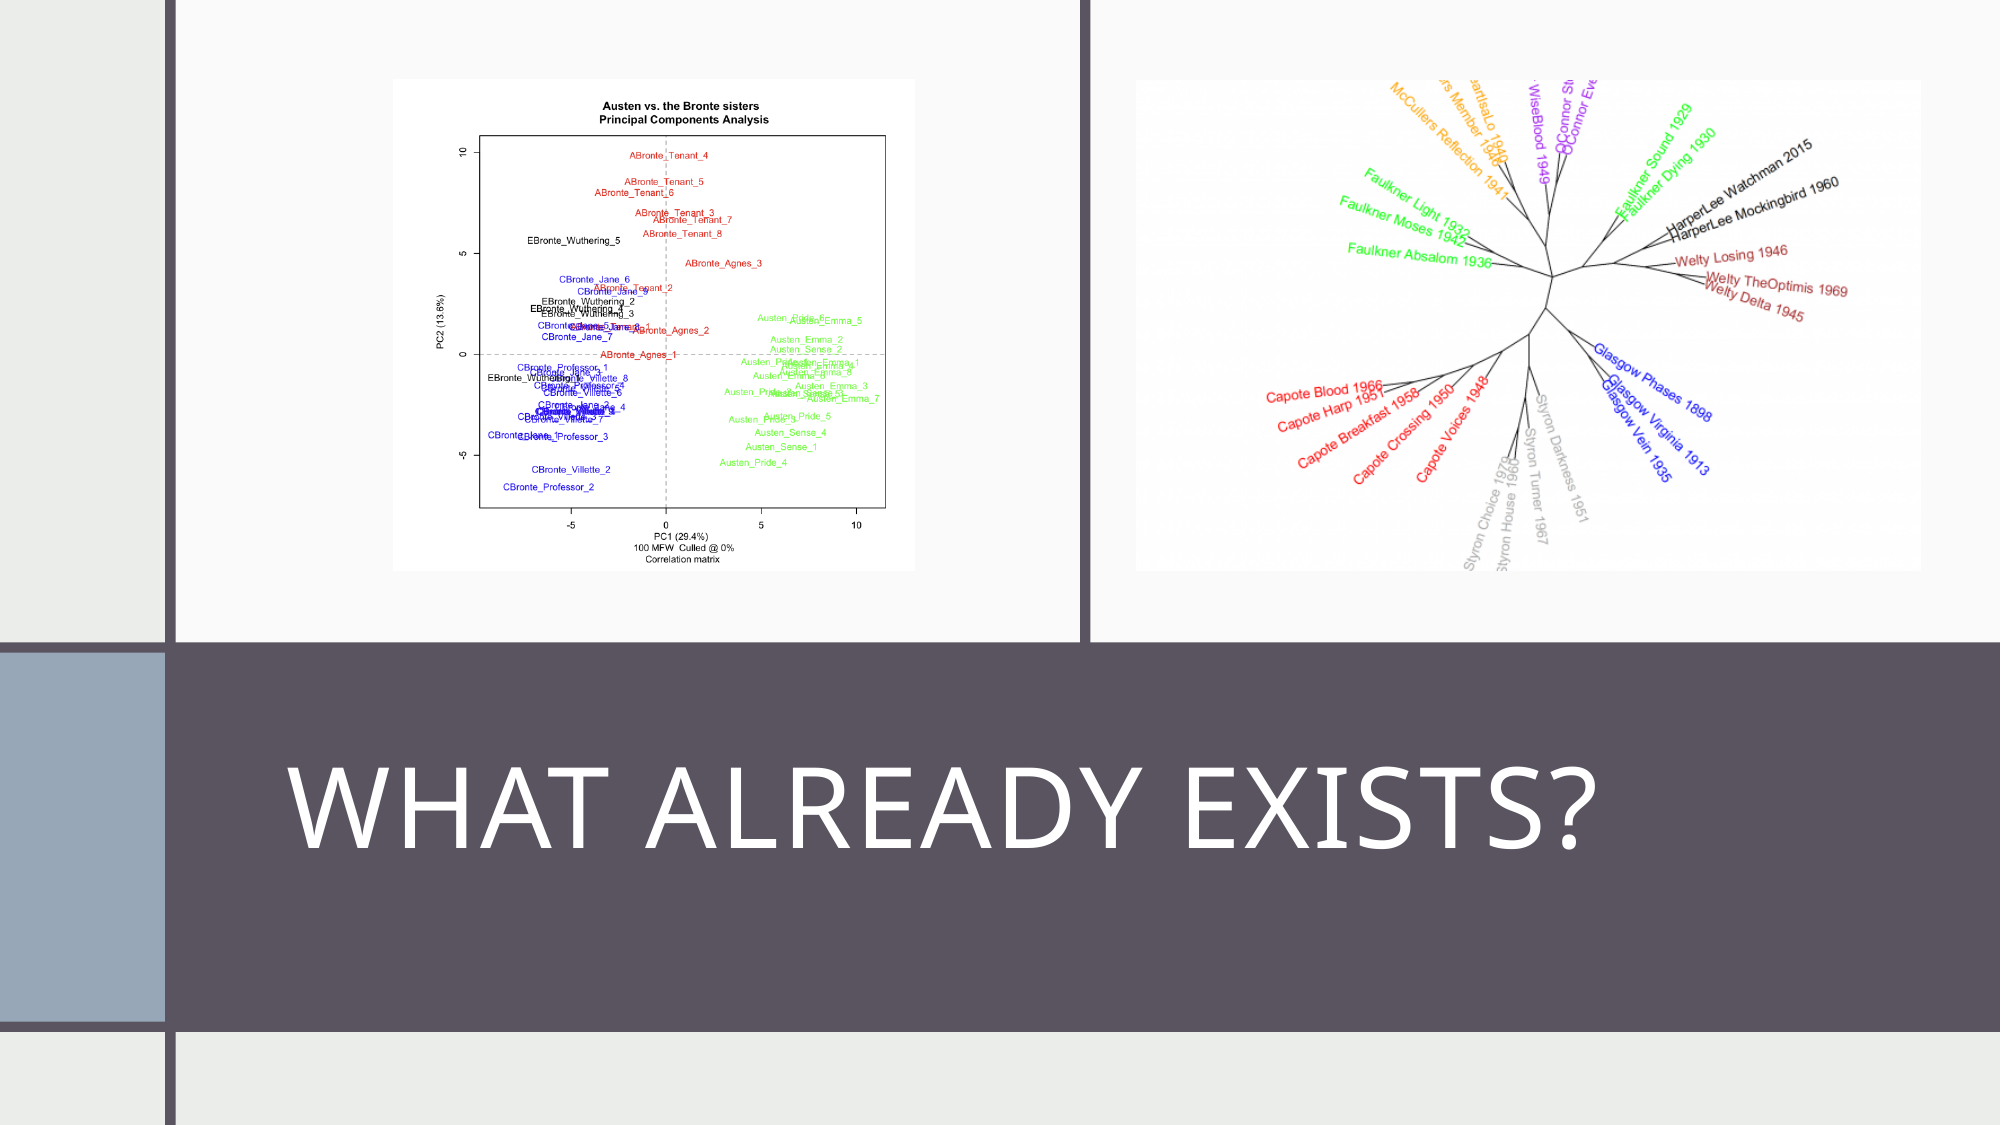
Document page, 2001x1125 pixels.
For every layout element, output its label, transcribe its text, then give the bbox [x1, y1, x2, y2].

text_box [1091, 0, 2000, 641]
title What Already Exists? [268, 681, 1775, 887]
text_box [0, 652, 164, 1023]
picture [1136, 80, 1921, 571]
text_box [1079, 0, 1091, 646]
text_box [177, 0, 1079, 641]
text_box [0, 641, 164, 652]
text_box [164, 0, 177, 1125]
text_box [177, 1033, 2000, 1125]
text_box [0, 1033, 164, 1125]
text_box [177, 641, 2000, 1033]
text_box [0, 1023, 164, 1033]
text_box [0, 0, 164, 641]
picture [393, 79, 915, 571]
